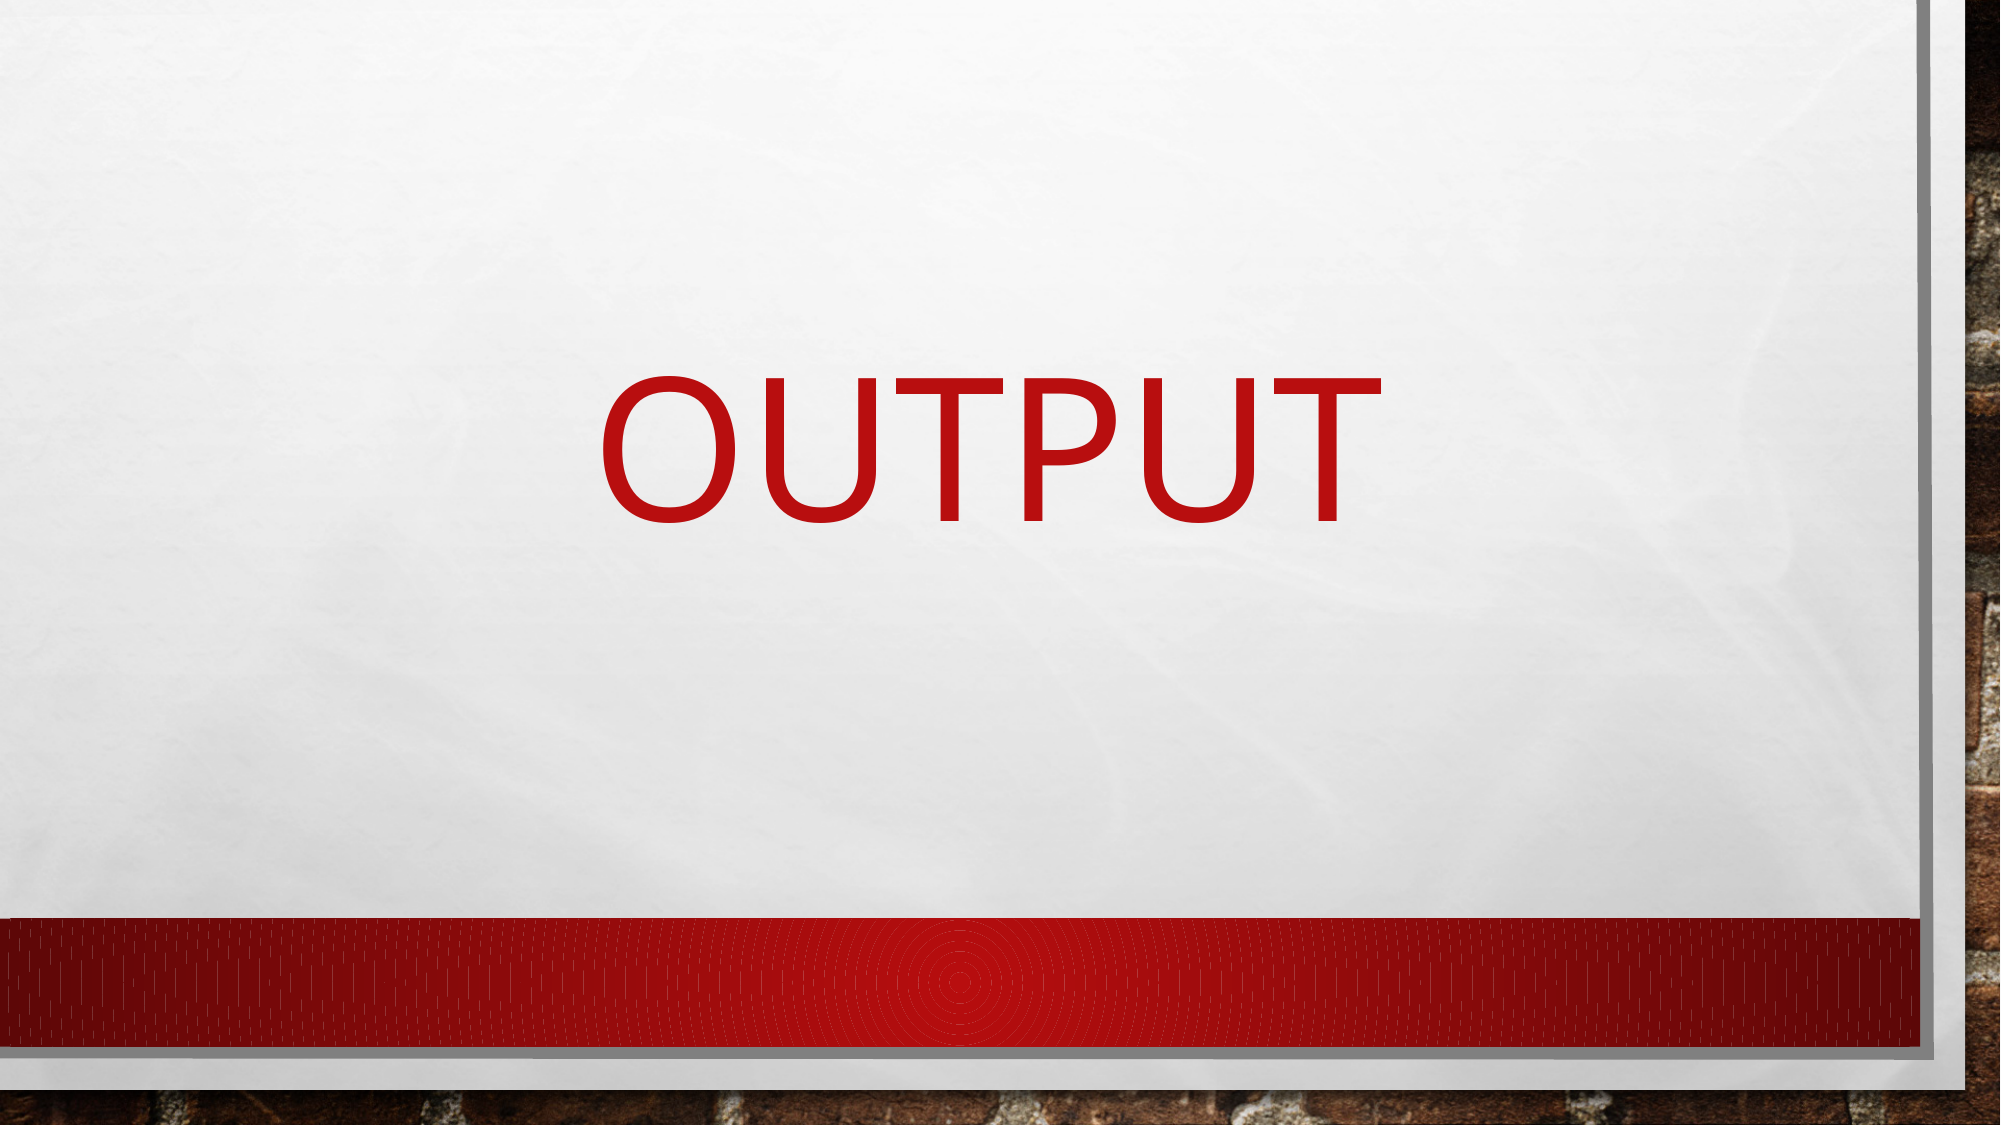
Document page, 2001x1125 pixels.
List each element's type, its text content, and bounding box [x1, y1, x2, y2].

title OUTPUT [108, 0, 1867, 896]
picture [0, 0, 2000, 1125]
